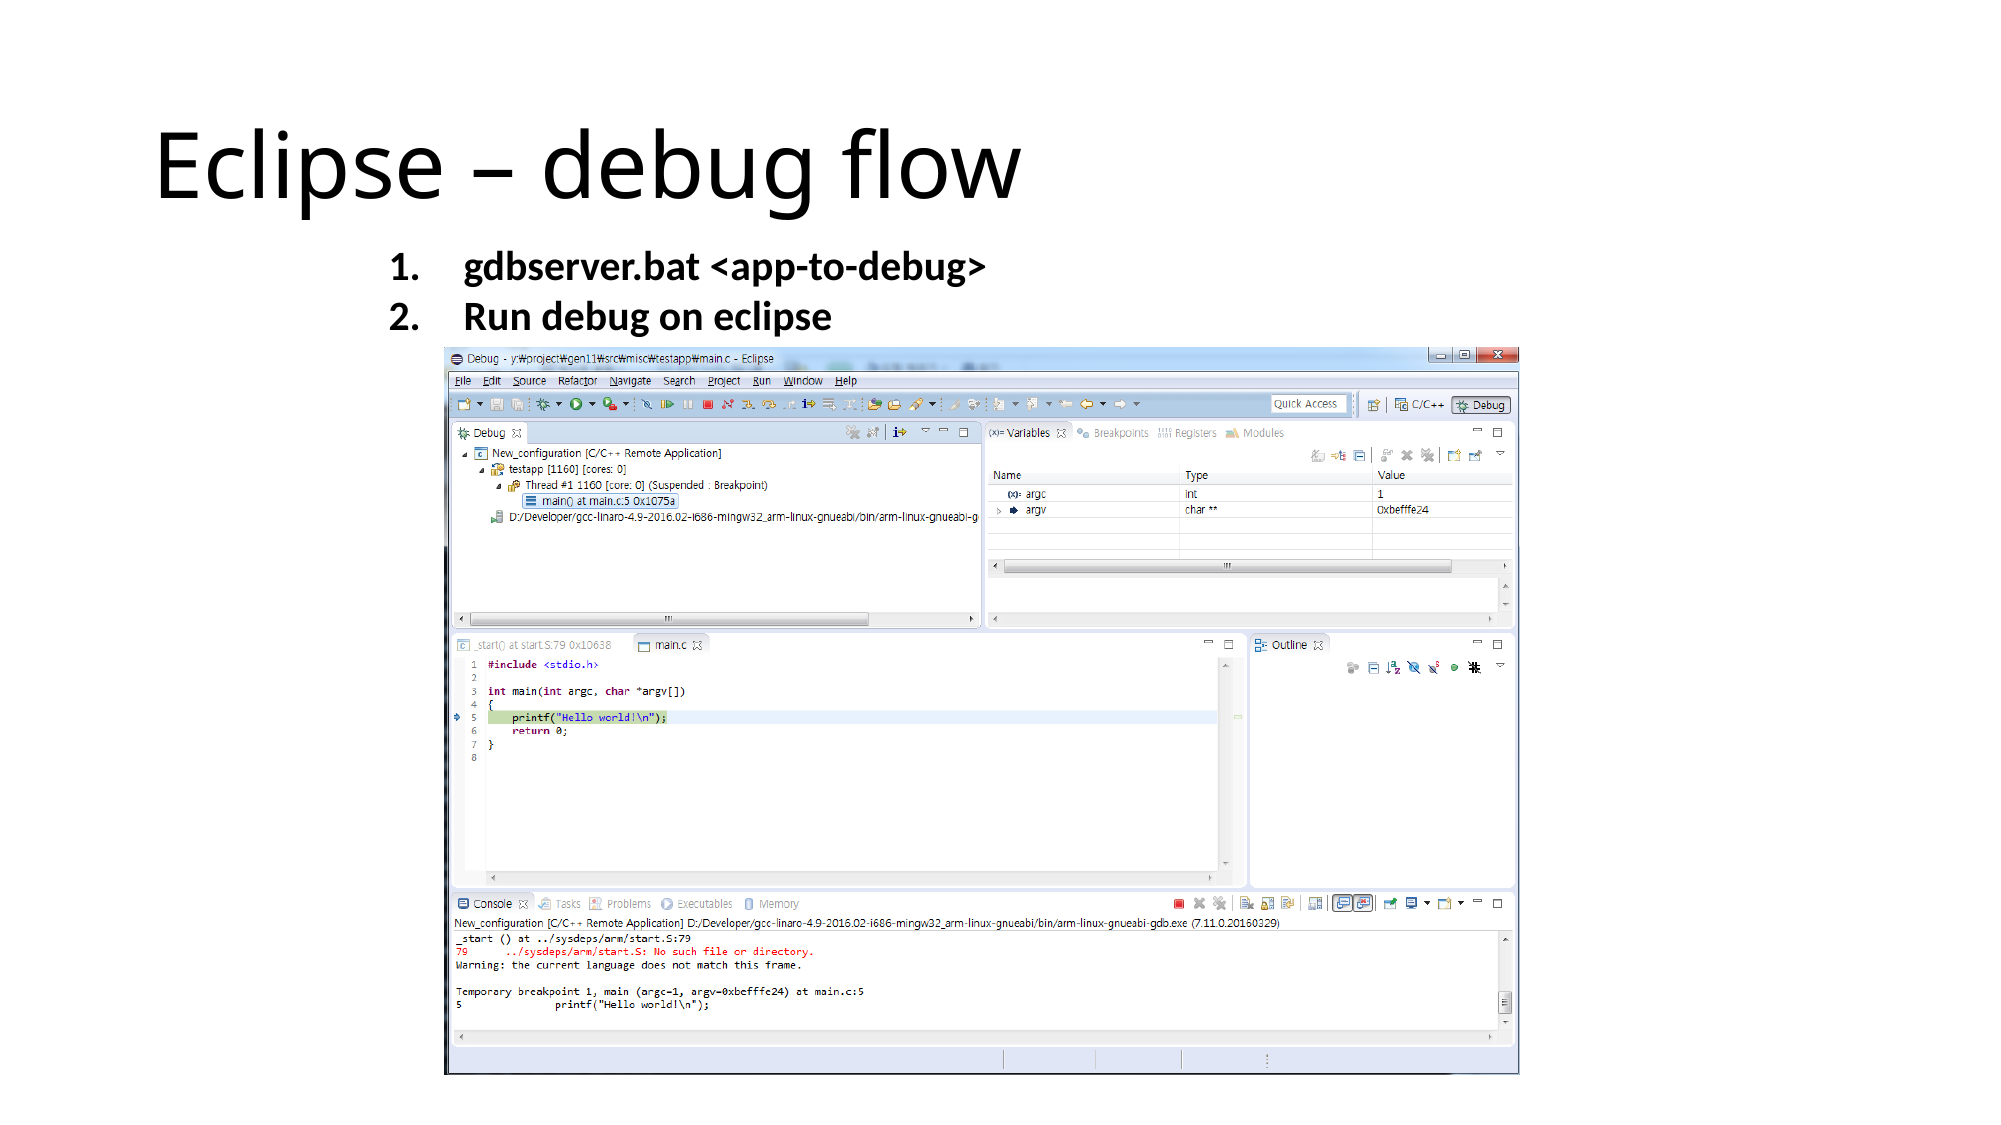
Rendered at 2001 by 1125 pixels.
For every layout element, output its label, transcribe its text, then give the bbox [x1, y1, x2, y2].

picture [444, 347, 1520, 1076]
title Eclipse – debug flow [137, 59, 1863, 278]
text_box gdbserver.bat <app-to-debug> Run debug on eclipse [373, 231, 1615, 347]
